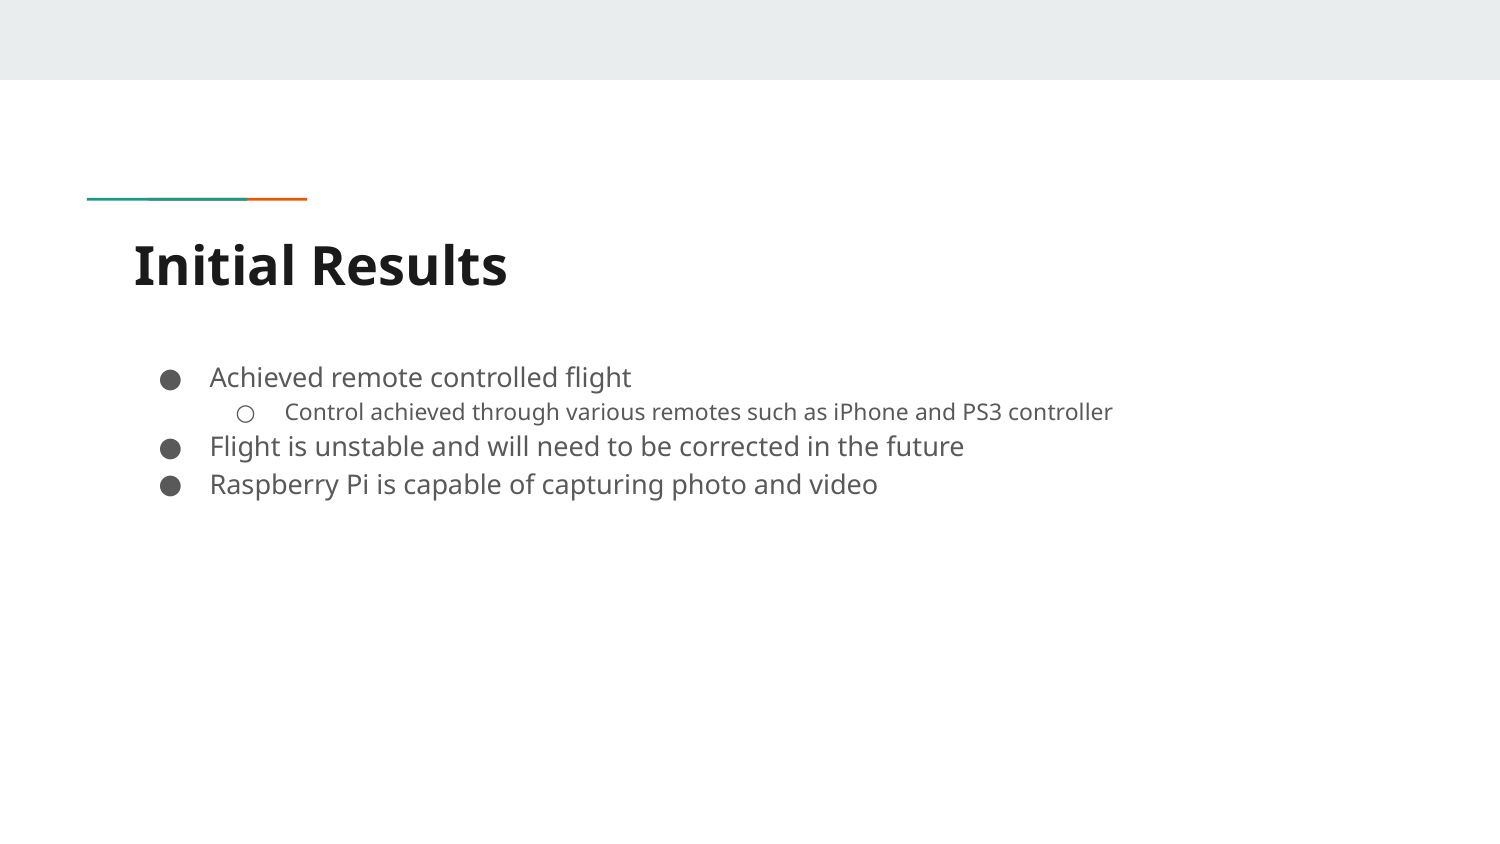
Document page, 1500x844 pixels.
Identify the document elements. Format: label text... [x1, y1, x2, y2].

list Achieved remote controlled flight Control achieved through various remotes such as iPhone and PS3 controller Flight is unstable and will need to be corrected in the future Raspberry Pi is capable of capturing photo and video [119, 341, 1381, 712]
title Initial Results [119, 216, 1381, 305]
